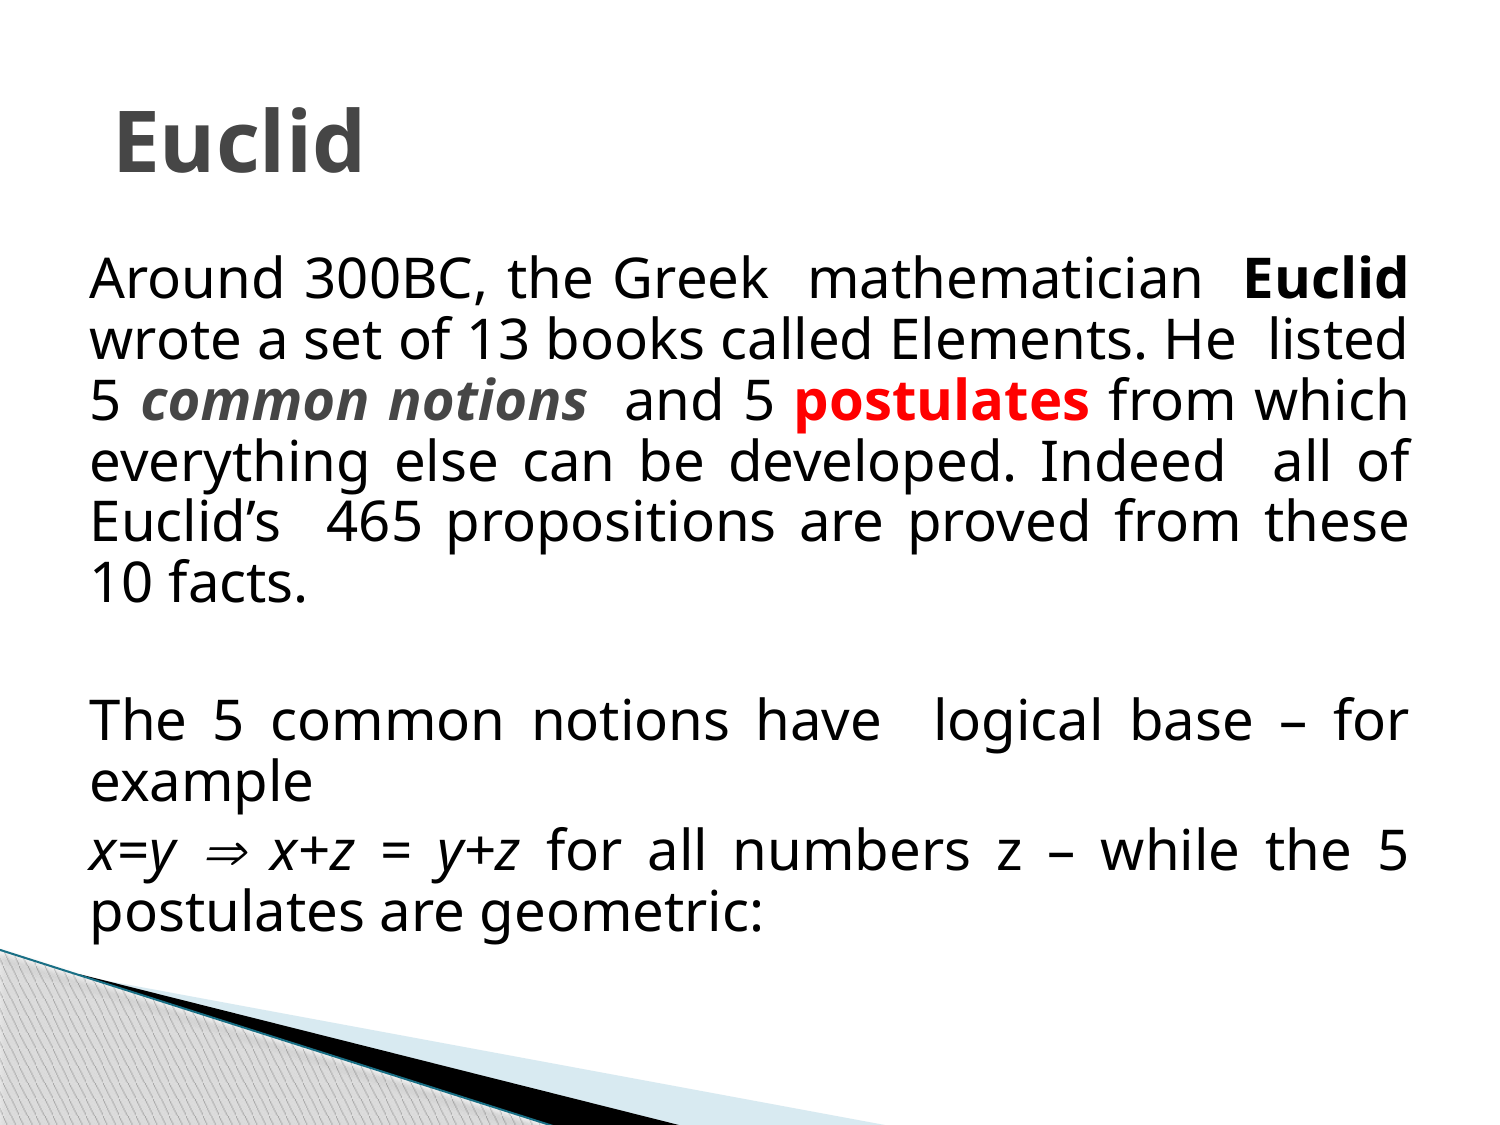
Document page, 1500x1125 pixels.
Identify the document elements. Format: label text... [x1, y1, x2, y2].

title Euclid [75, 45, 1425, 233]
list Around 300BC, the Greek mathematician Euclid wrote a set of 13 books called Elements. He listed 5 common notions and 5 postulates from which everything else can be developed. Indeed all of Euclid’s 465 propositions are proved from these 10 facts. The 5 common notions have logical base – for example x=y  x+z = y+z for all numbers z – while the 5 postulates are geometric: [75, 243, 1425, 986]
